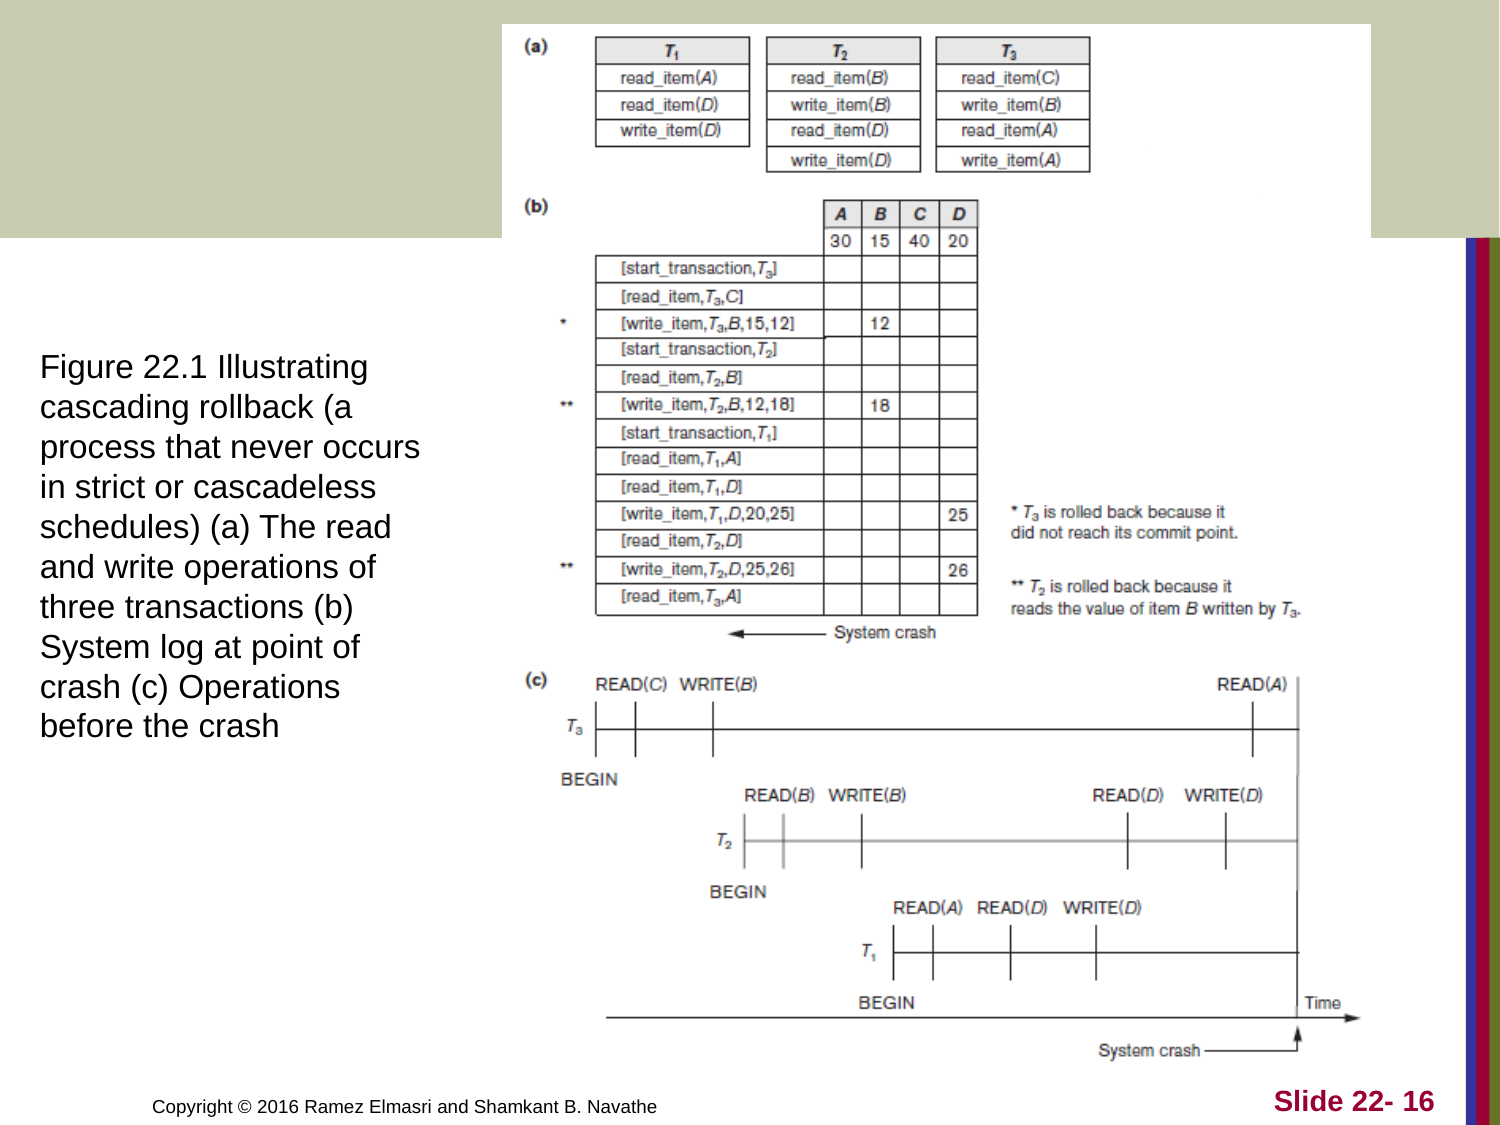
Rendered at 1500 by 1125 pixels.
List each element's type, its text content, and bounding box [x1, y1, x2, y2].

picture [502, 24, 1372, 1071]
slide_number Slide 22- 16 [1137, 1049, 1451, 1125]
text_box Figure 22.1 Illustrating cascading rollback (a process that never occurs in strict or cascadeless schedules) (a) The read and write operations of three transactions (b) System log at point of crash (c) Operations before the crash [24, 338, 450, 752]
